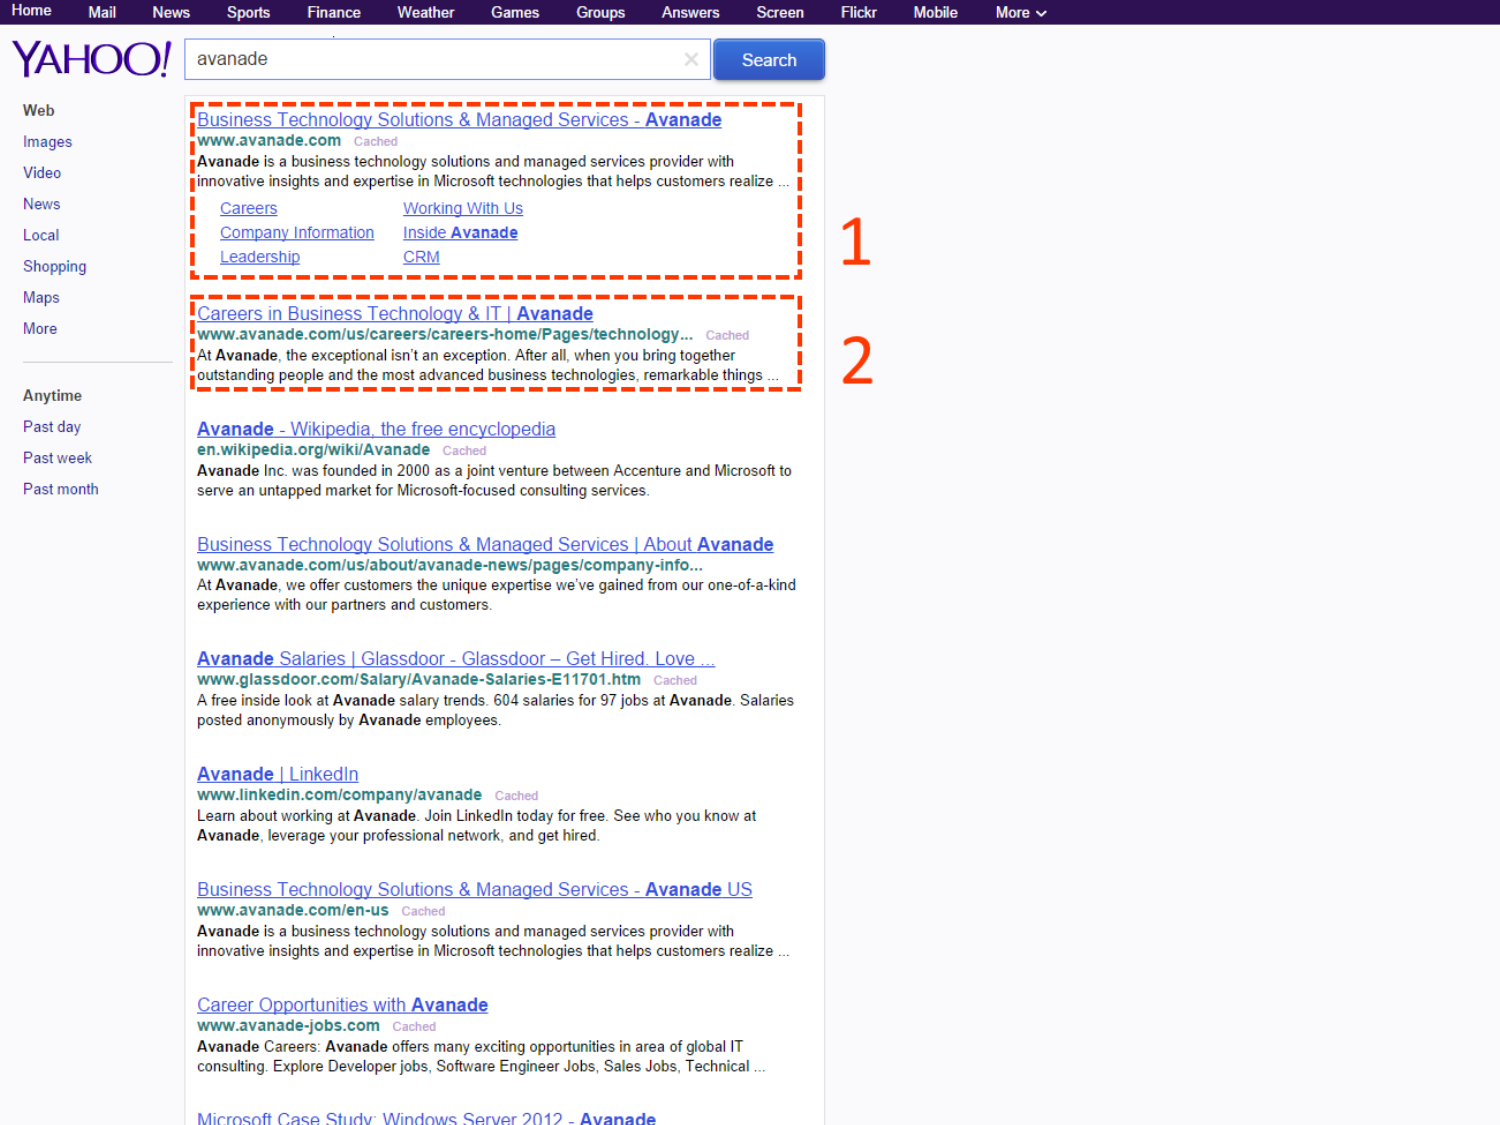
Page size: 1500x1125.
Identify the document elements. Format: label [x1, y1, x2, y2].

list [0, 0, 1500, 1125]
